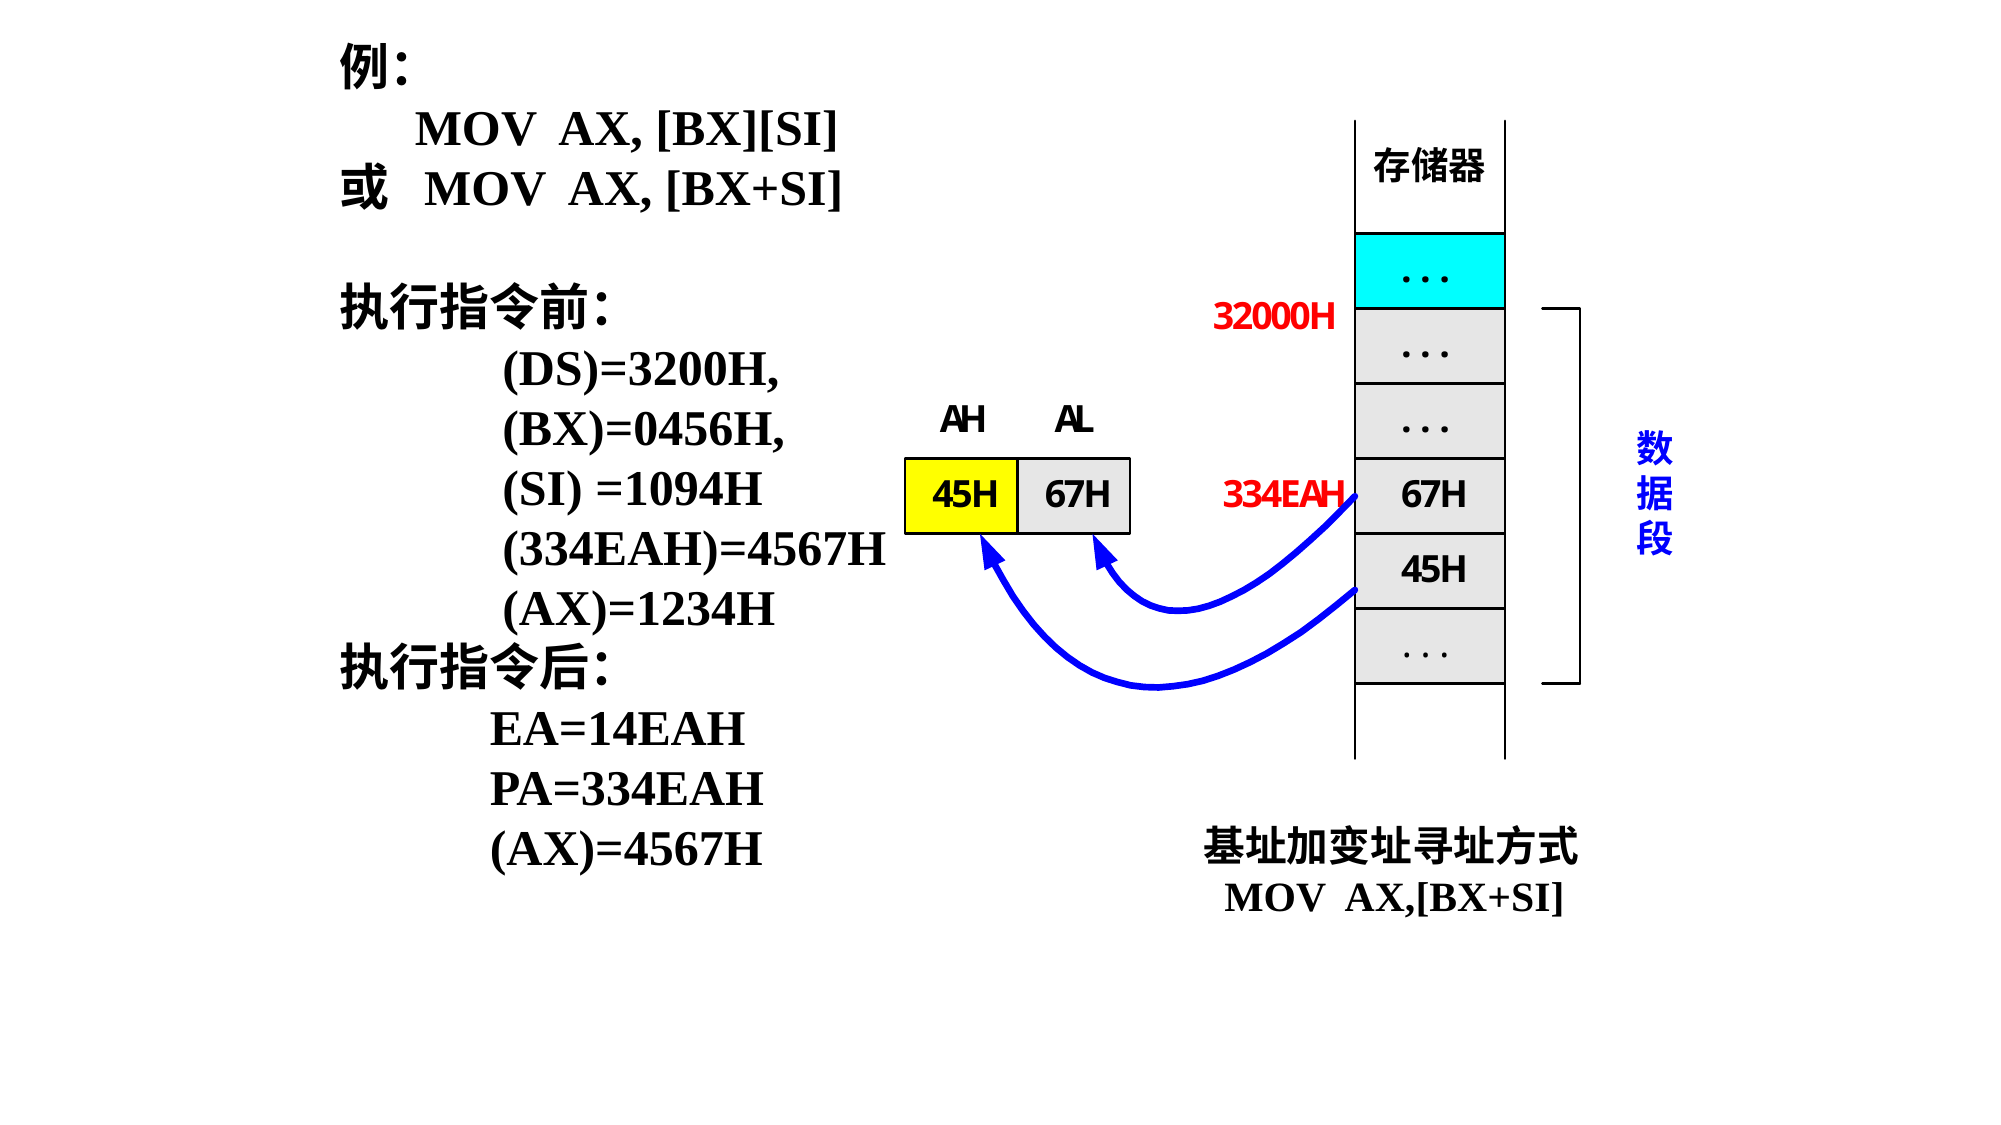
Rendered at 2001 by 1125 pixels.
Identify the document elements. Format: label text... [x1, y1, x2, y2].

text_box 例： MOV AX, [BX][SI] 或 MOV AX, [BX+SI] 执行指令前： (DS)=3200H, (BX)=0456H, (SI) =1094H (334EAH)=4567H (AX)=1234H 执行指令后： EA=14EAH PA=334EAH (AX)=4567H [324, 28, 974, 1004]
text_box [899, 99, 1695, 764]
text_box 基址加变址寻址方式 MOV AX,[BX+SI] [1188, 812, 1594, 928]
